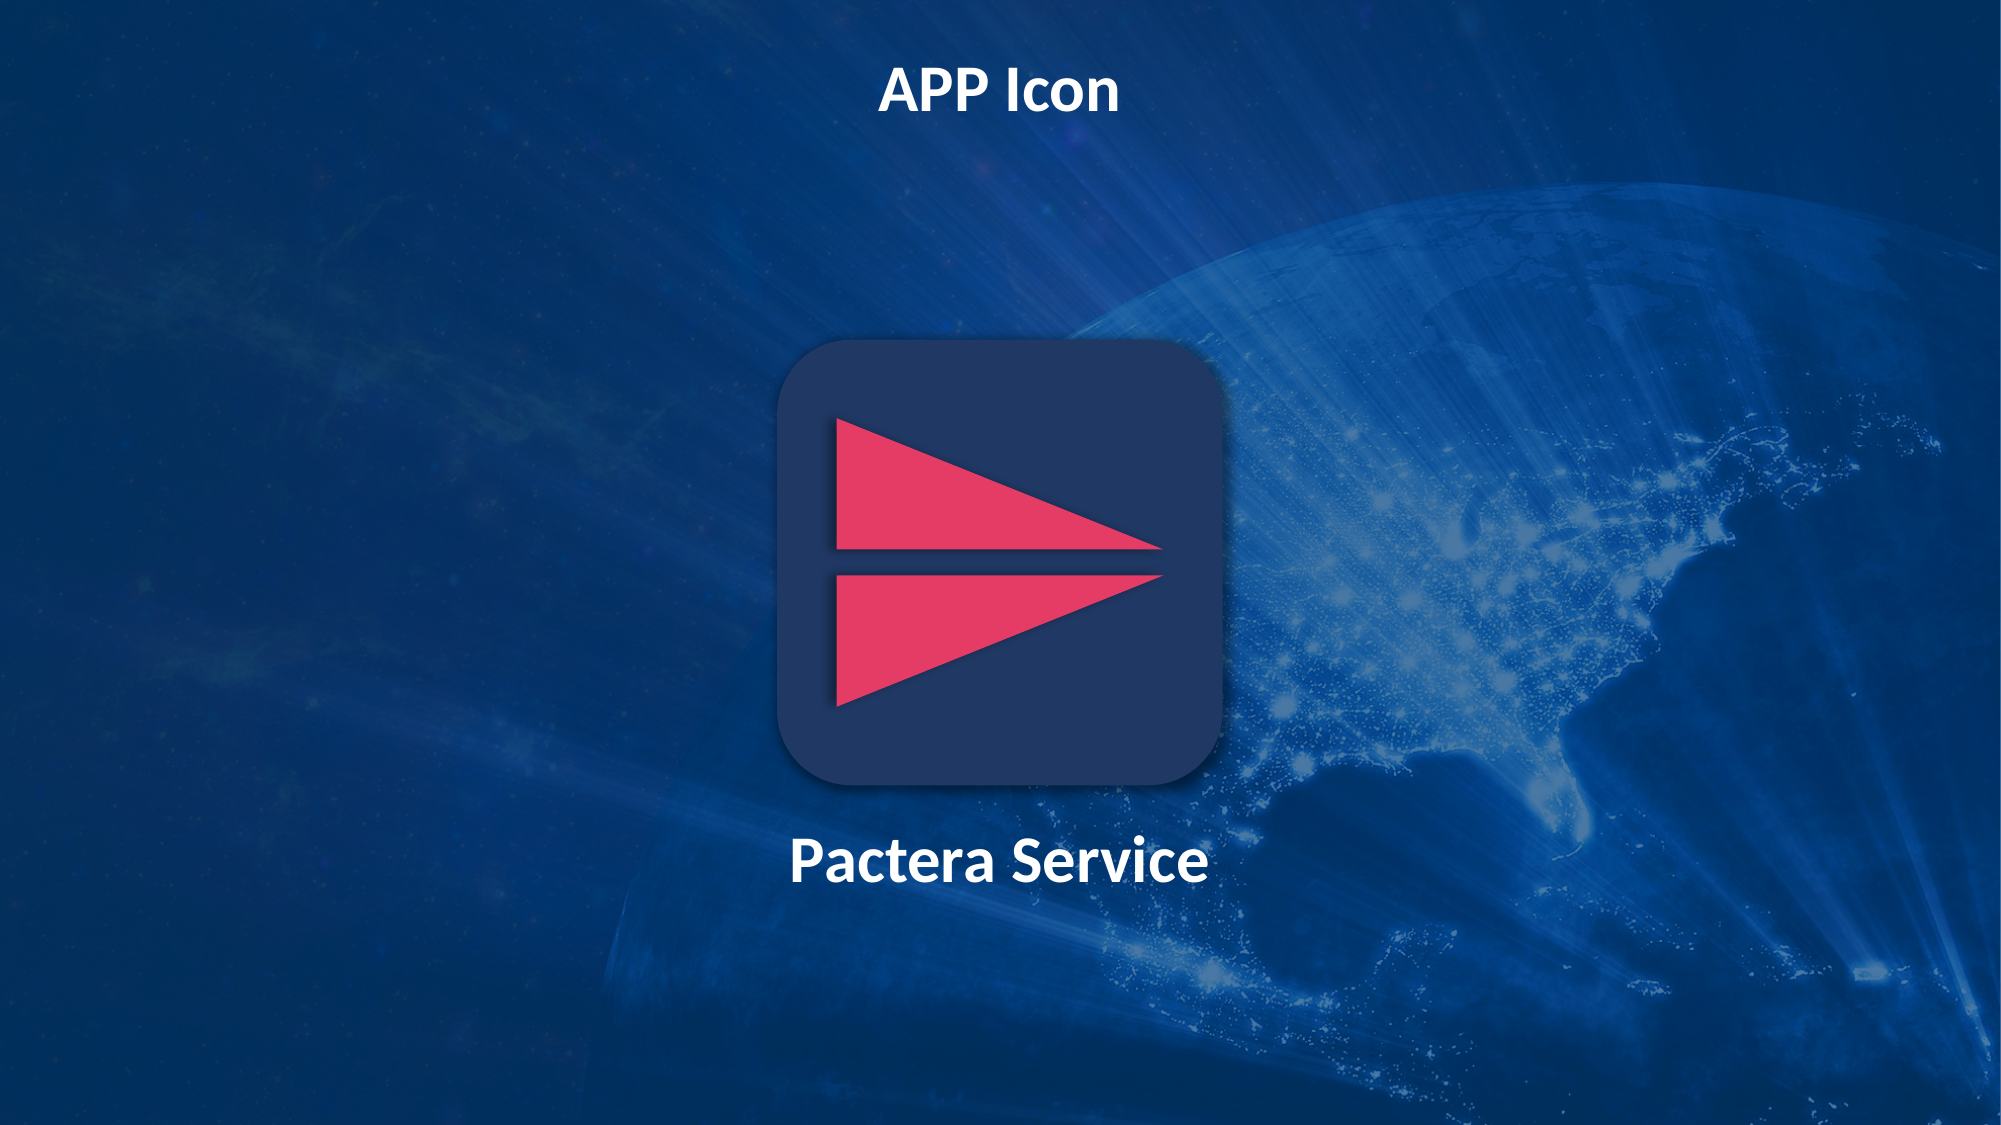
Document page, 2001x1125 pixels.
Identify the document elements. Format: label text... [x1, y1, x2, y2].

text_box [777, 339, 1223, 786]
text_box APP Icon [63, 50, 1937, 132]
text_box Pactera Service [685, 822, 1315, 904]
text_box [836, 418, 1164, 707]
